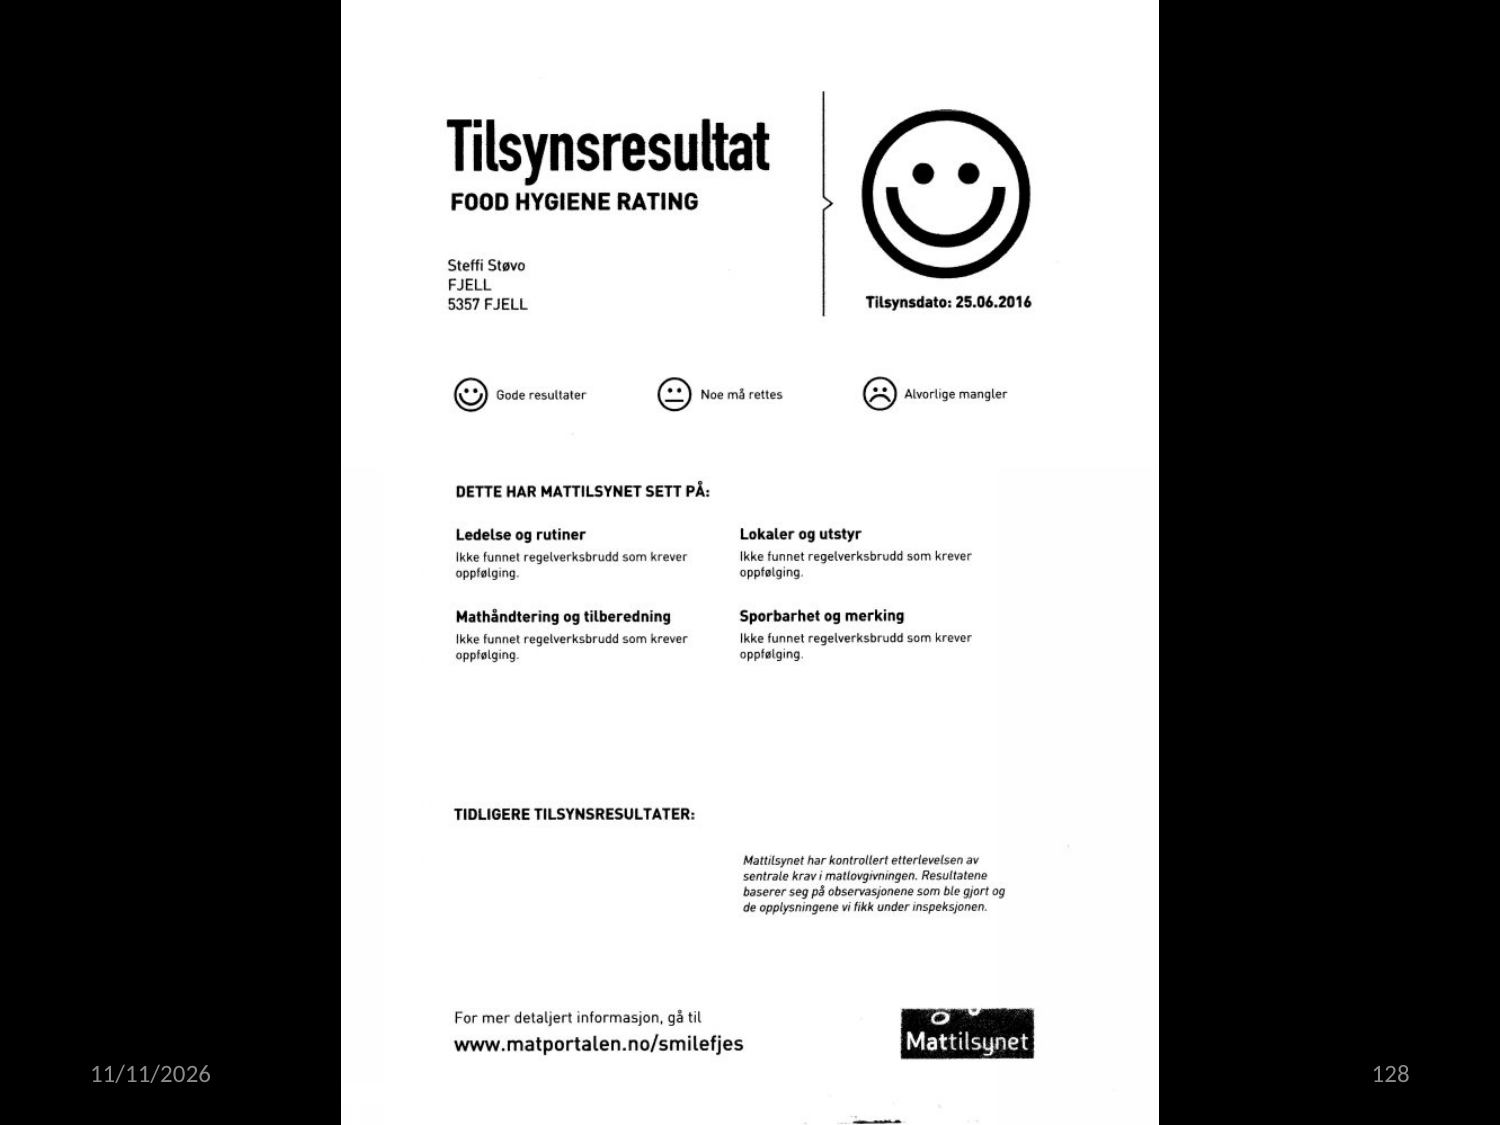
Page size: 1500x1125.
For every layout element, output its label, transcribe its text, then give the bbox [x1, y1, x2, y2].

picture [341, 0, 1159, 1125]
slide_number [75, 1042, 336, 1103]
slide_number 128 [1163, 1042, 1425, 1103]
